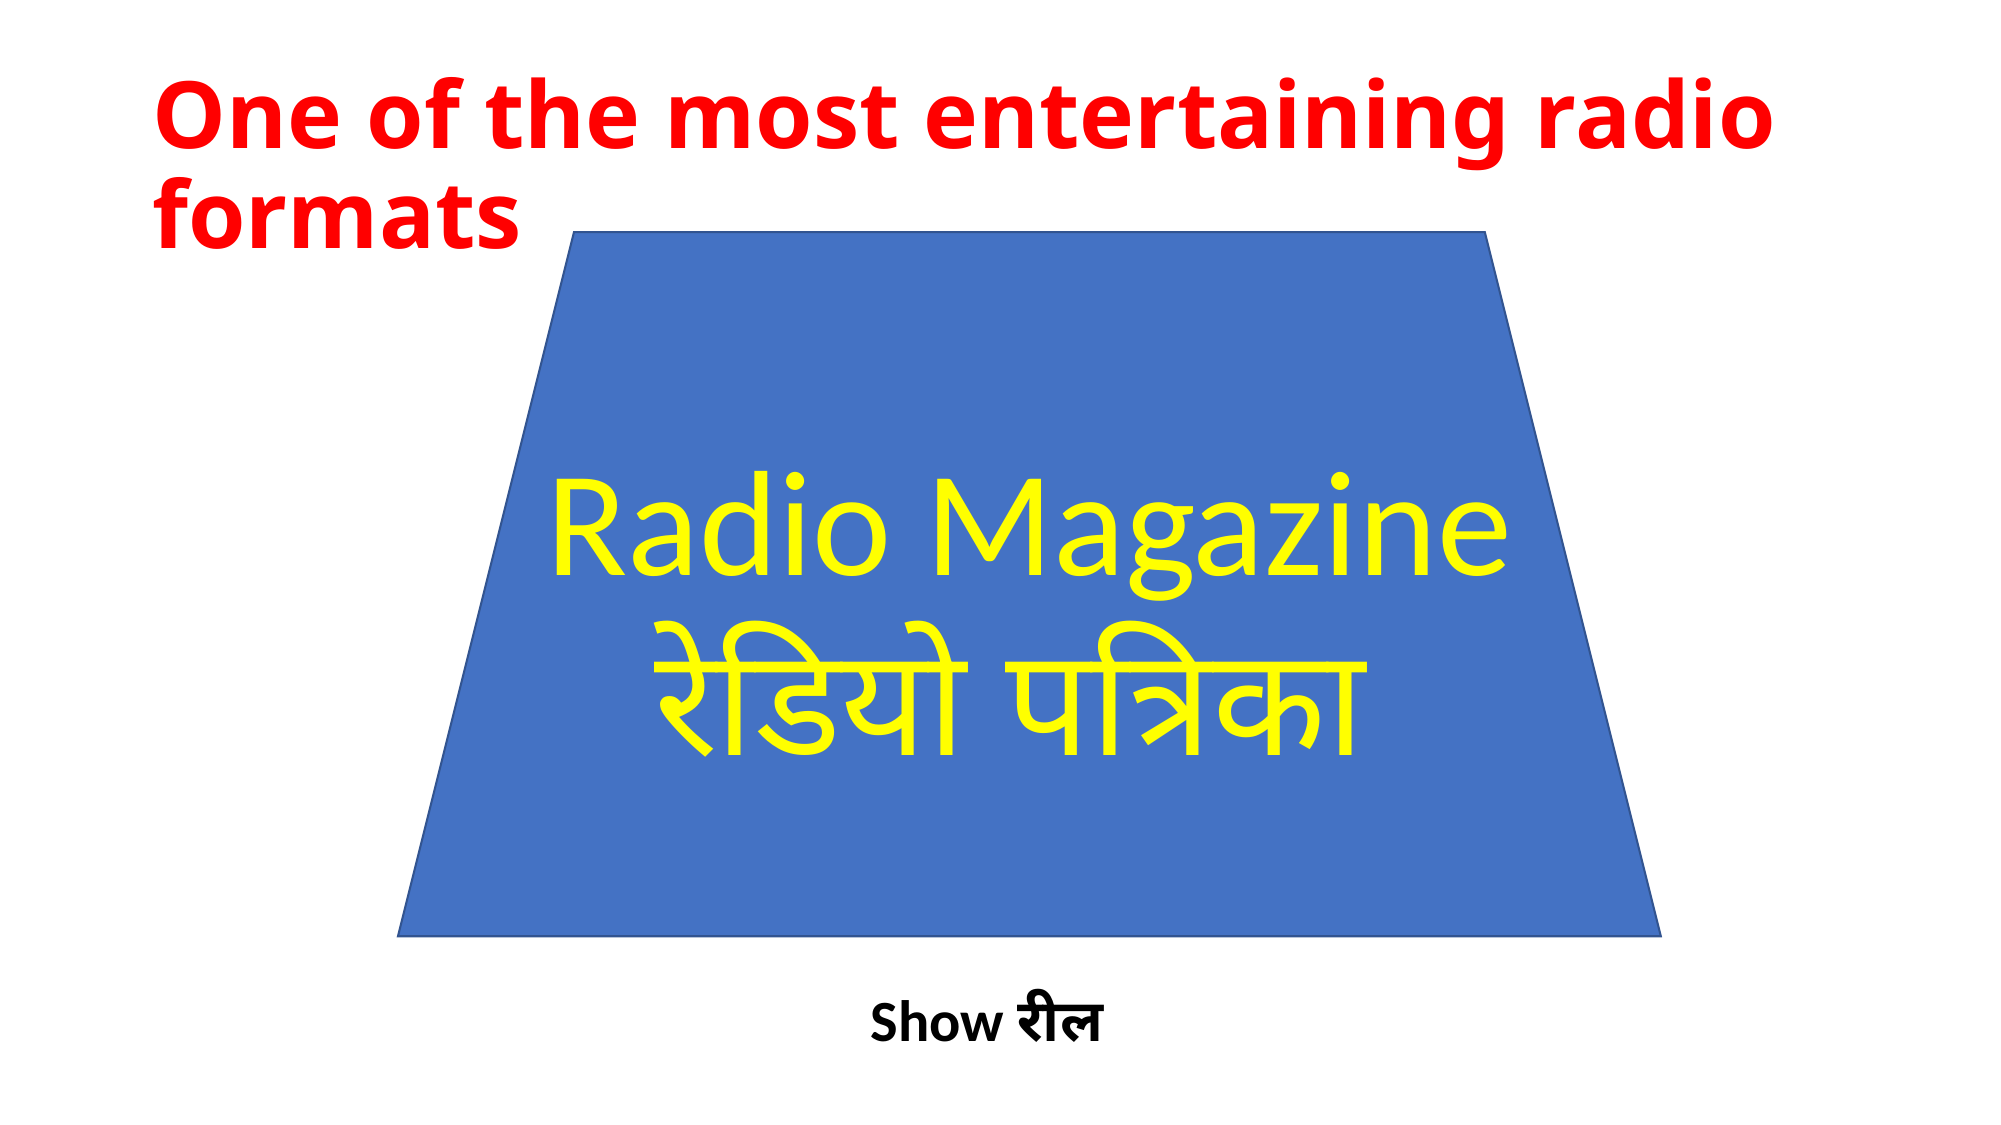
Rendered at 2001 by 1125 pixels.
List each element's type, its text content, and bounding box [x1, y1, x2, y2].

text_box [526, 278, 1533, 417]
title One of the most entertaining radio formats [137, 59, 1863, 278]
text_box [396, 793, 1663, 938]
text_box Show रील [856, 976, 1144, 1061]
text_box Radio Magazine रेडियो पत्रिका [362, 417, 1696, 793]
